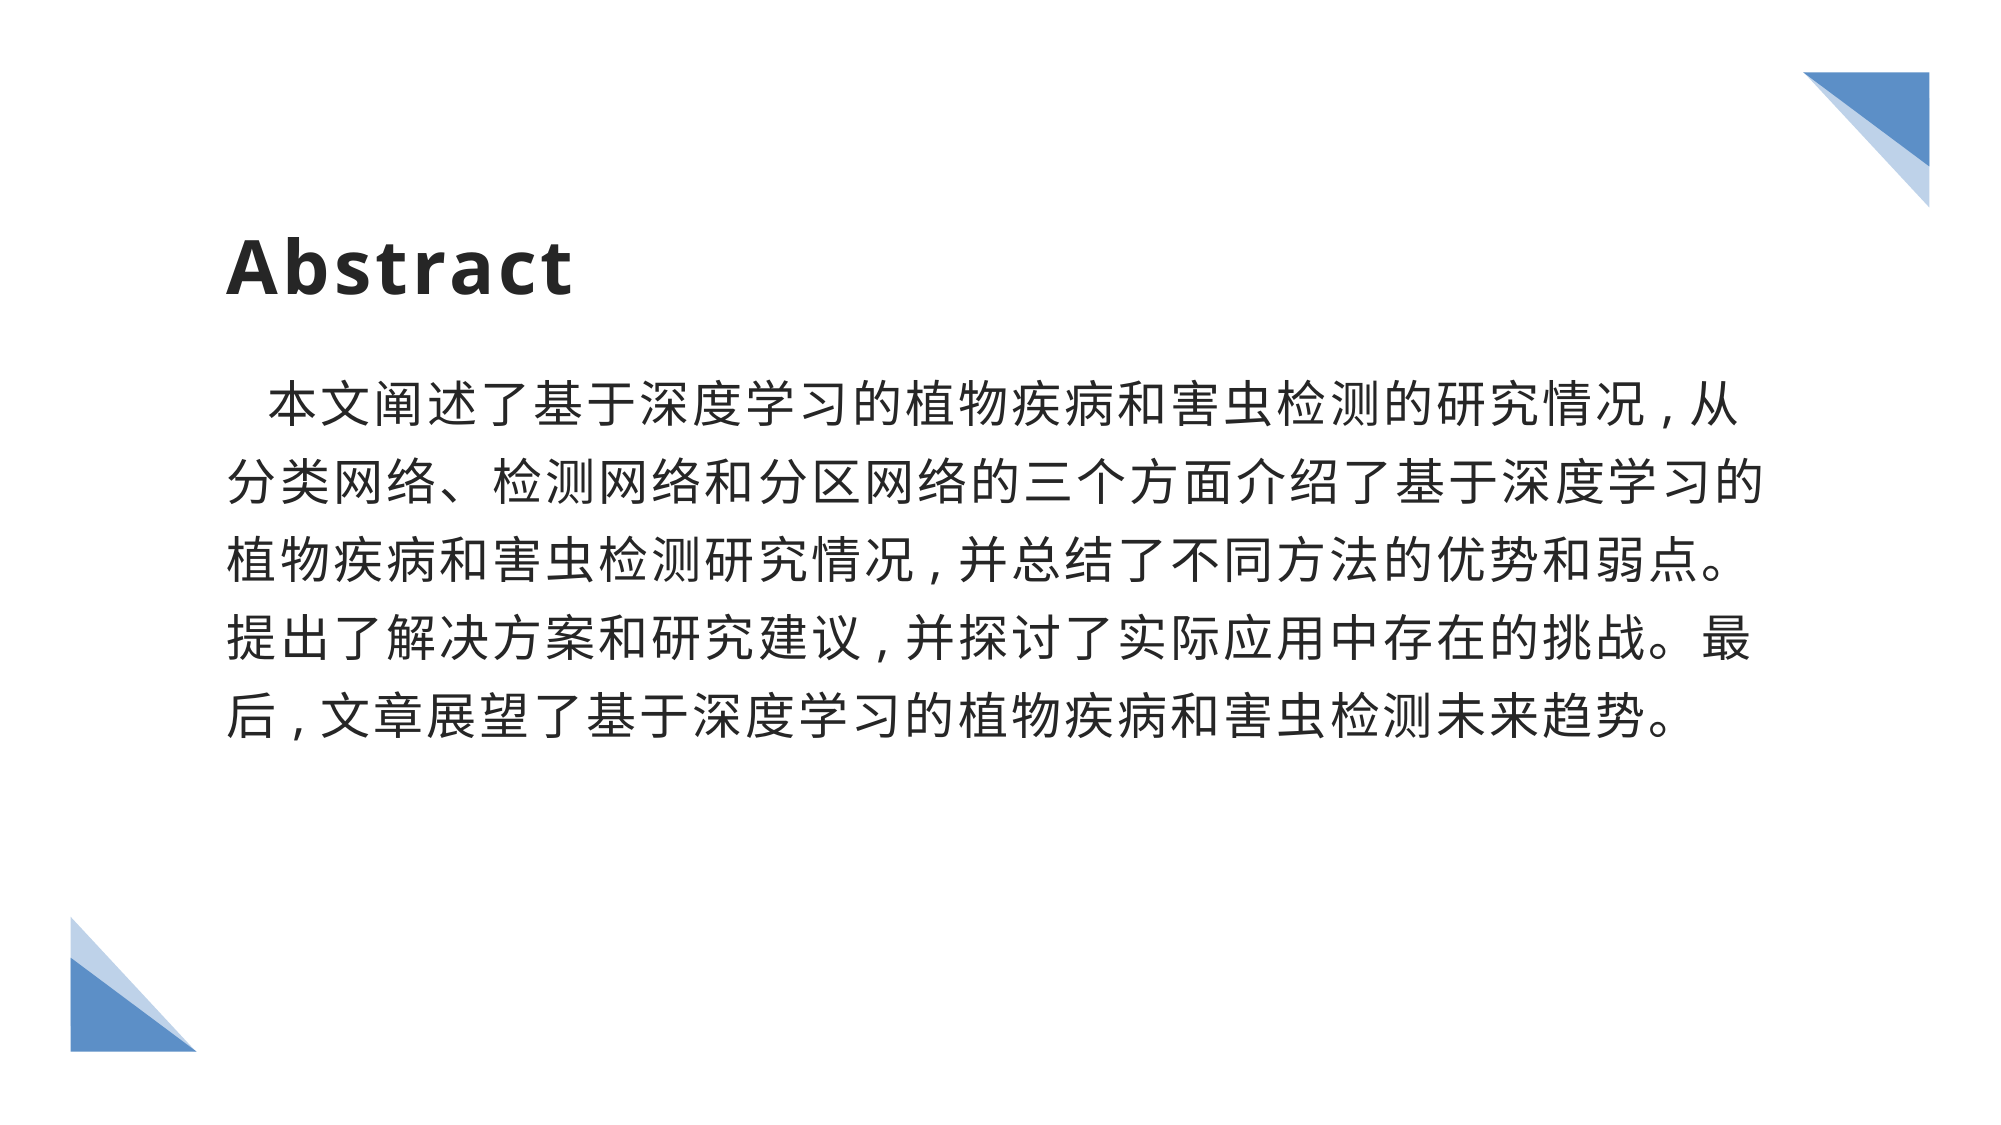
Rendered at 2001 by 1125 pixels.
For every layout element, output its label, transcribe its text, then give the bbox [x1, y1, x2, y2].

list 本文阐述了基于深度学习的植物疾病和害虫检测的研究情况,从分类网络、检测网络和分区网络的三个方面介绍了基于深度学习的植物疾病和害虫检测研究情况,并总结了不同方法的优势和弱点。提出了解决方案和研究建议,并探讨了实际应用中存在的挑战。最后,文章展望了基于深度学习的植物疾病和害虫检测未来趋势。 [210, 354, 1790, 795]
title Abstract [210, 204, 1790, 324]
